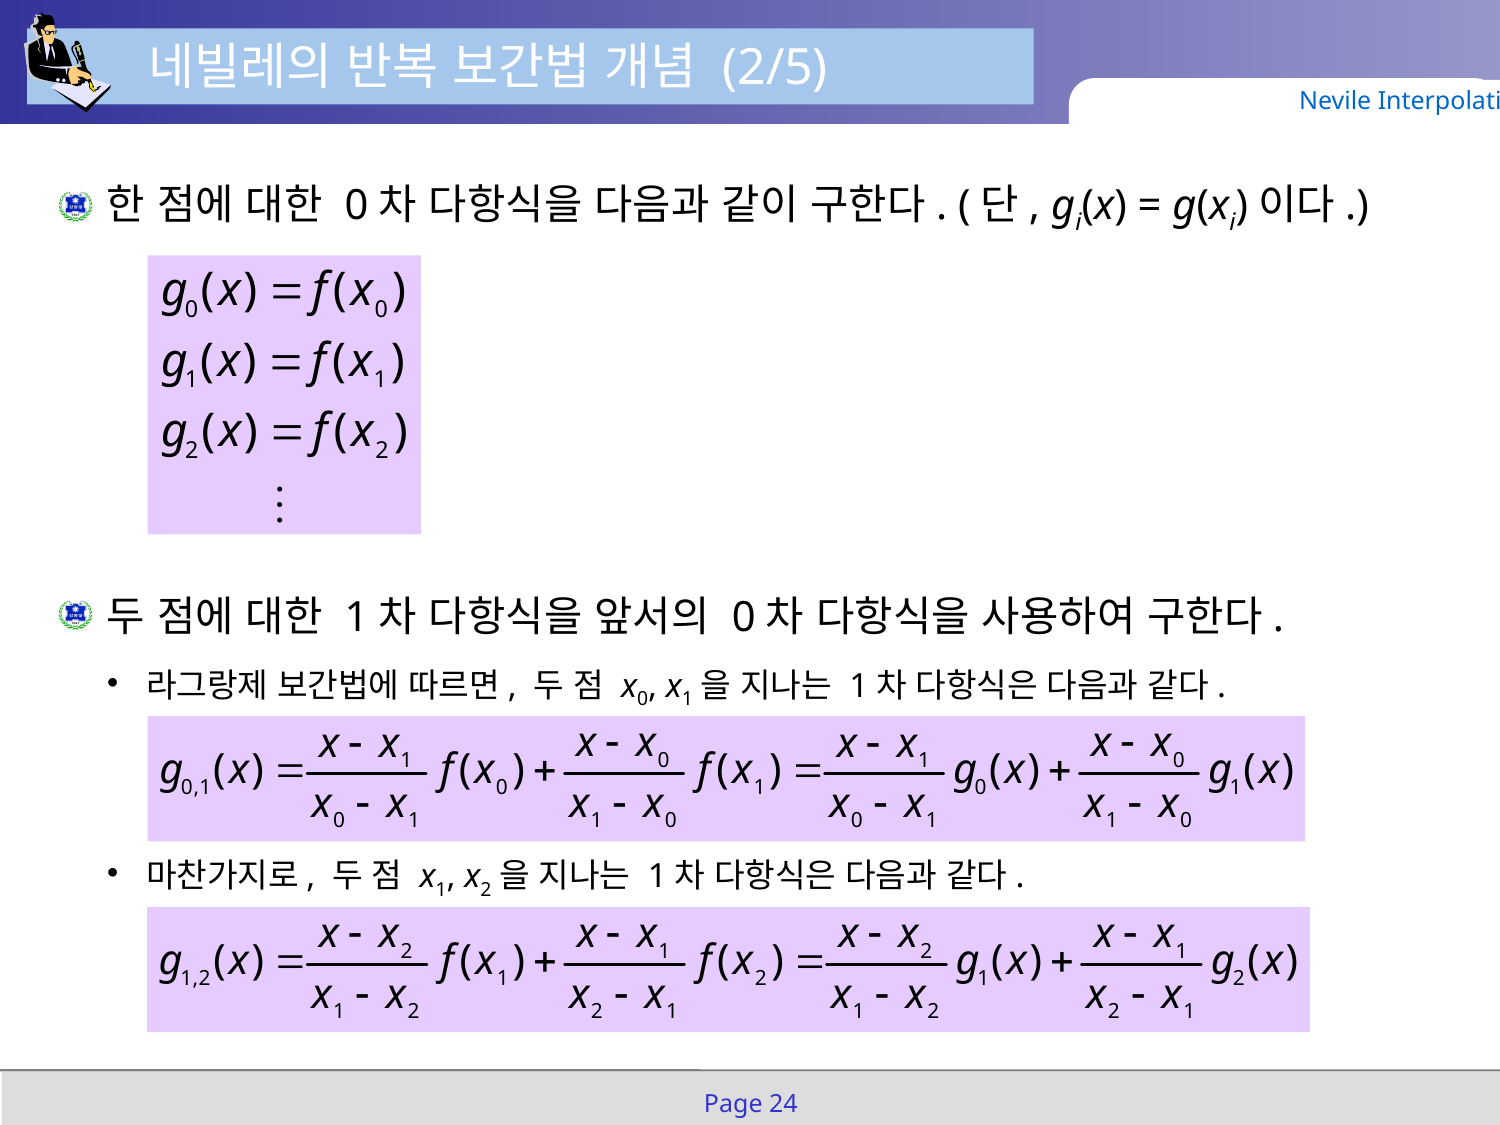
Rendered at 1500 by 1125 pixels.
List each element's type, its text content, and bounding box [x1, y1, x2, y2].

text_box 한 점에 대한 0차 다항식을 다음과 같이 구한다. (단, gi(x) = g(xi)이다.) [53, 160, 1459, 241]
text_box Nevile Interpolation [1197, 78, 1500, 120]
picture [58, 191, 93, 222]
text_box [147, 715, 1306, 842]
picture [58, 600, 93, 630]
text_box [146, 906, 1311, 1033]
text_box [147, 255, 422, 535]
text_box 네빌레의 반복 보간법 개념 (2/5) [133, 26, 1010, 102]
text_box 두 점에 대한 1차 다항식을 앞서의 0차 다항식을 사용하여 구한다. 라그랑제 보간법에 따르면, 두 점 x0, x1을 지나는 1차 다항식은 다음과 같다. 마찬가지로, 두 점 x1, x2을 지나는 1차 다항식은 다음과 같다. [53, 574, 1459, 906]
slide_number Page 24 [682, 1079, 819, 1124]
